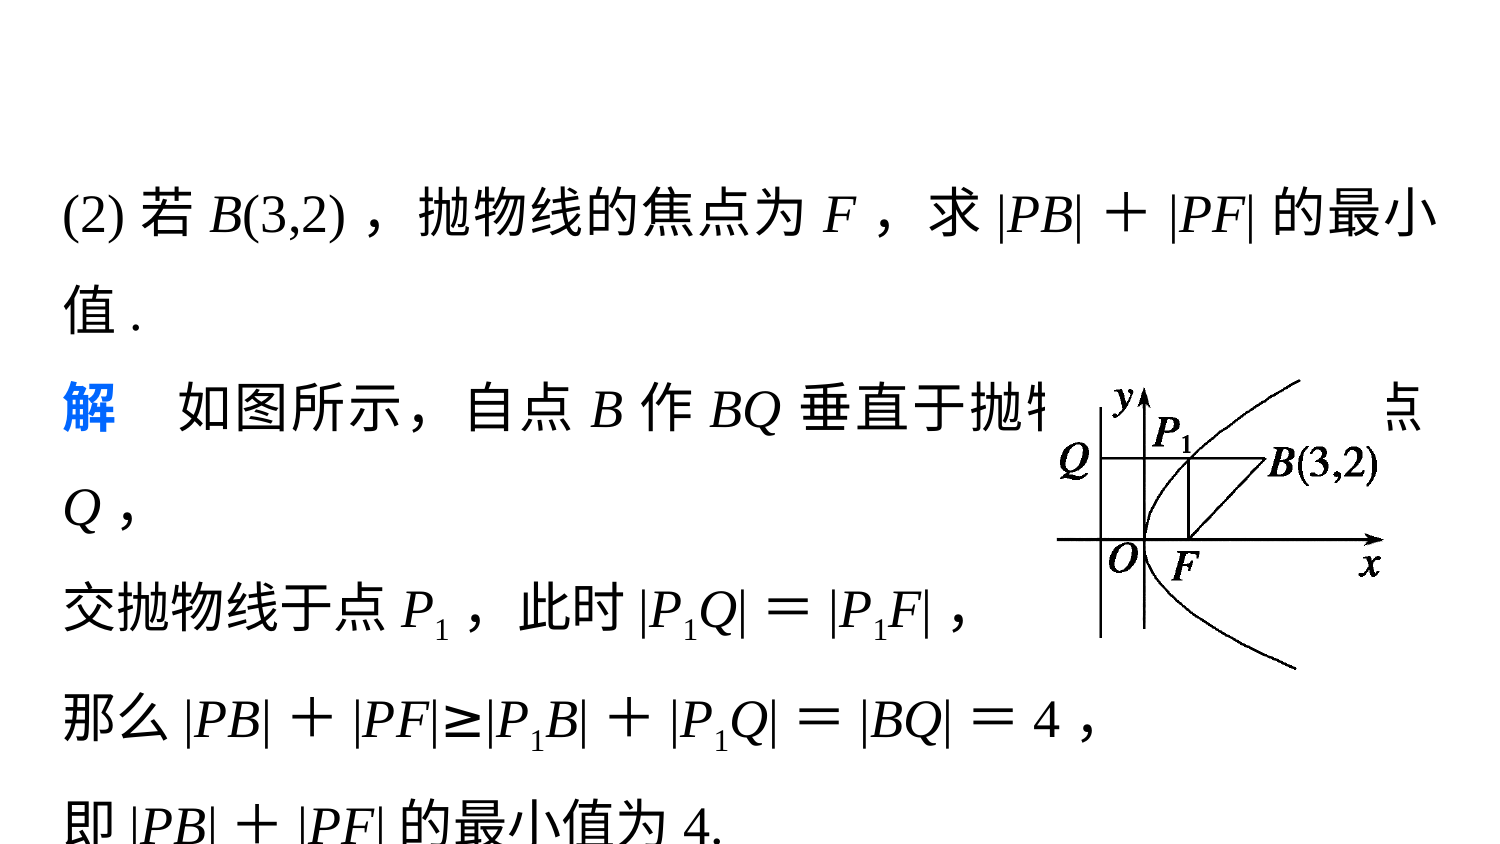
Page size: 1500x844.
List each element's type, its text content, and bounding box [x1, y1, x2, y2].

text_box (2)若B(3,2)，抛物线的焦点为F，求|PB|＋|PF|的最小值. 解 如图所示，自点B作BQ垂直于抛物线的准线于点Q， 交抛物线于点P1，此时|P1Q|＝|P1F|， 那么|PB|＋|PF|≥|P1B|＋|P1Q|＝|BQ|＝4， 即|PB|＋|PF|的最小值为4. [47, 138, 1453, 844]
picture [1045, 374, 1387, 674]
